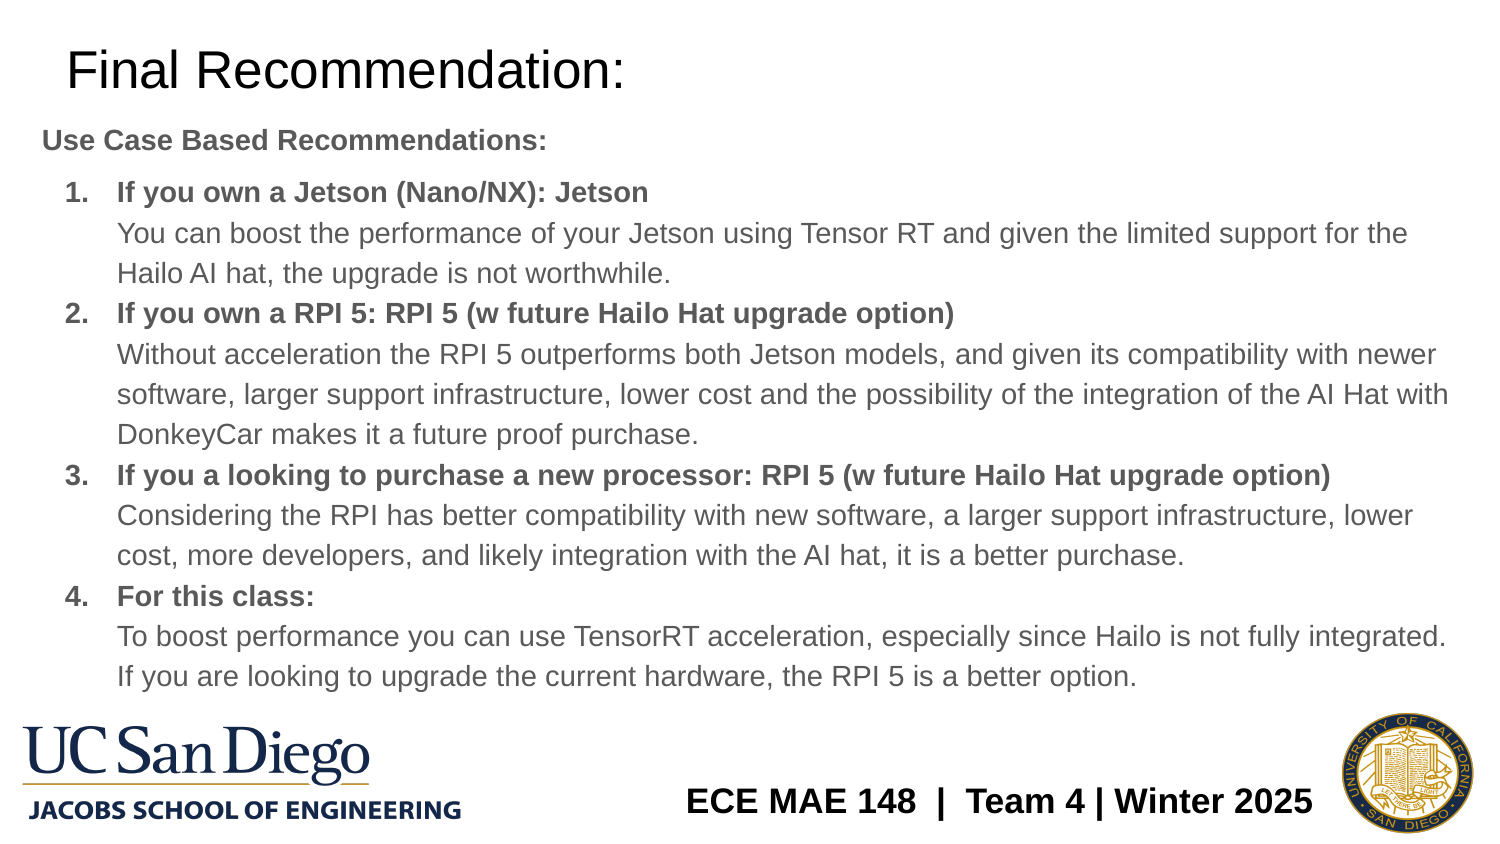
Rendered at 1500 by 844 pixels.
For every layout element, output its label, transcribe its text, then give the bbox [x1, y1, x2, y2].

picture [1340, 711, 1474, 834]
title Final Recommendation: [51, 20, 1449, 100]
list Use Case Based Recommendations: If you own a Jetson (Nano/NX): Jetson You can boost the performance of your Jetson using Tensor RT and given the limited support for the Hailo AI hat, the upgrade is not worthwhile. If you own a RPI 5: RPI 5 (w future Hailo Hat upgrade option) Without acceleration the RPI 5 outperforms both Jetson models, and given its compatibility with newer software, larger support infrastructure, lower cost and the possibility of the integration of the AI Hat with DonkeyCar makes it a future proof purchase. If you a looking to purchase a new processor: RPI 5 (w future Hailo Hat upgrade option) Considering the RPI has better compatibility with new software, a larger support infrastructure, lower cost, more developers, and likely integration with the AI hat, it is a better purchase. For this class: To boost performance you can use TensorRT acceleration, especially since Hailo is not fully integrated. If you are looking to upgrade the current hardware, the RPI 5 is a better option. [26, 100, 1474, 737]
picture [21, 725, 462, 821]
text_box ECE MAE 148 | Team 4 | Winter 2025 [670, 763, 1331, 836]
